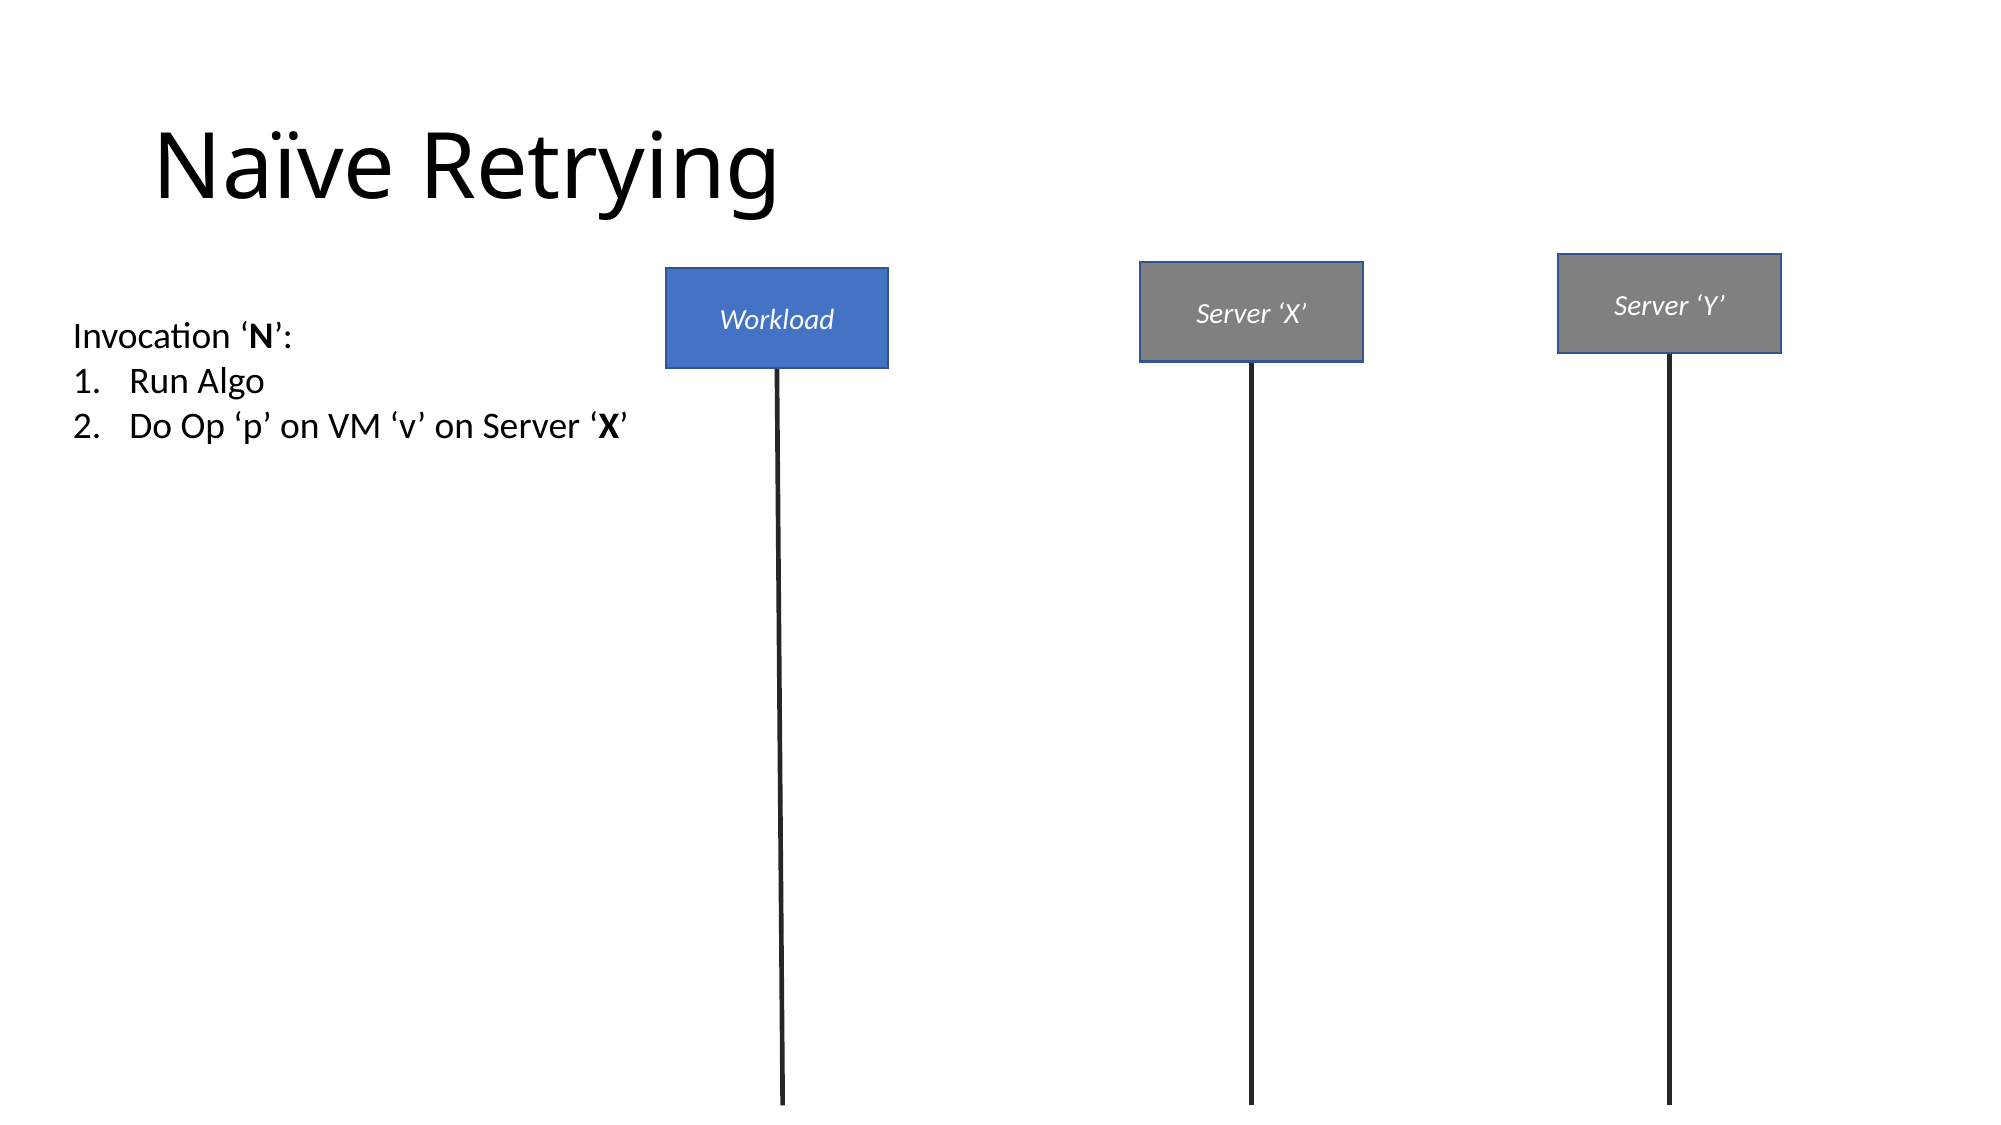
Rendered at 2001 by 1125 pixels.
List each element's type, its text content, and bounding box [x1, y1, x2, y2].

title Naïve Retrying [137, 59, 1863, 278]
text_box Workload [665, 267, 889, 369]
text_box Invocation ‘N’: Run Algo Do Op ‘p’ on VM ‘v’ on Server ‘X’ [58, 303, 653, 454]
text_box Server ‘X’ [1139, 261, 1364, 363]
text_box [776, 367, 783, 1106]
text_box Server ‘Y’ [1557, 253, 1782, 354]
